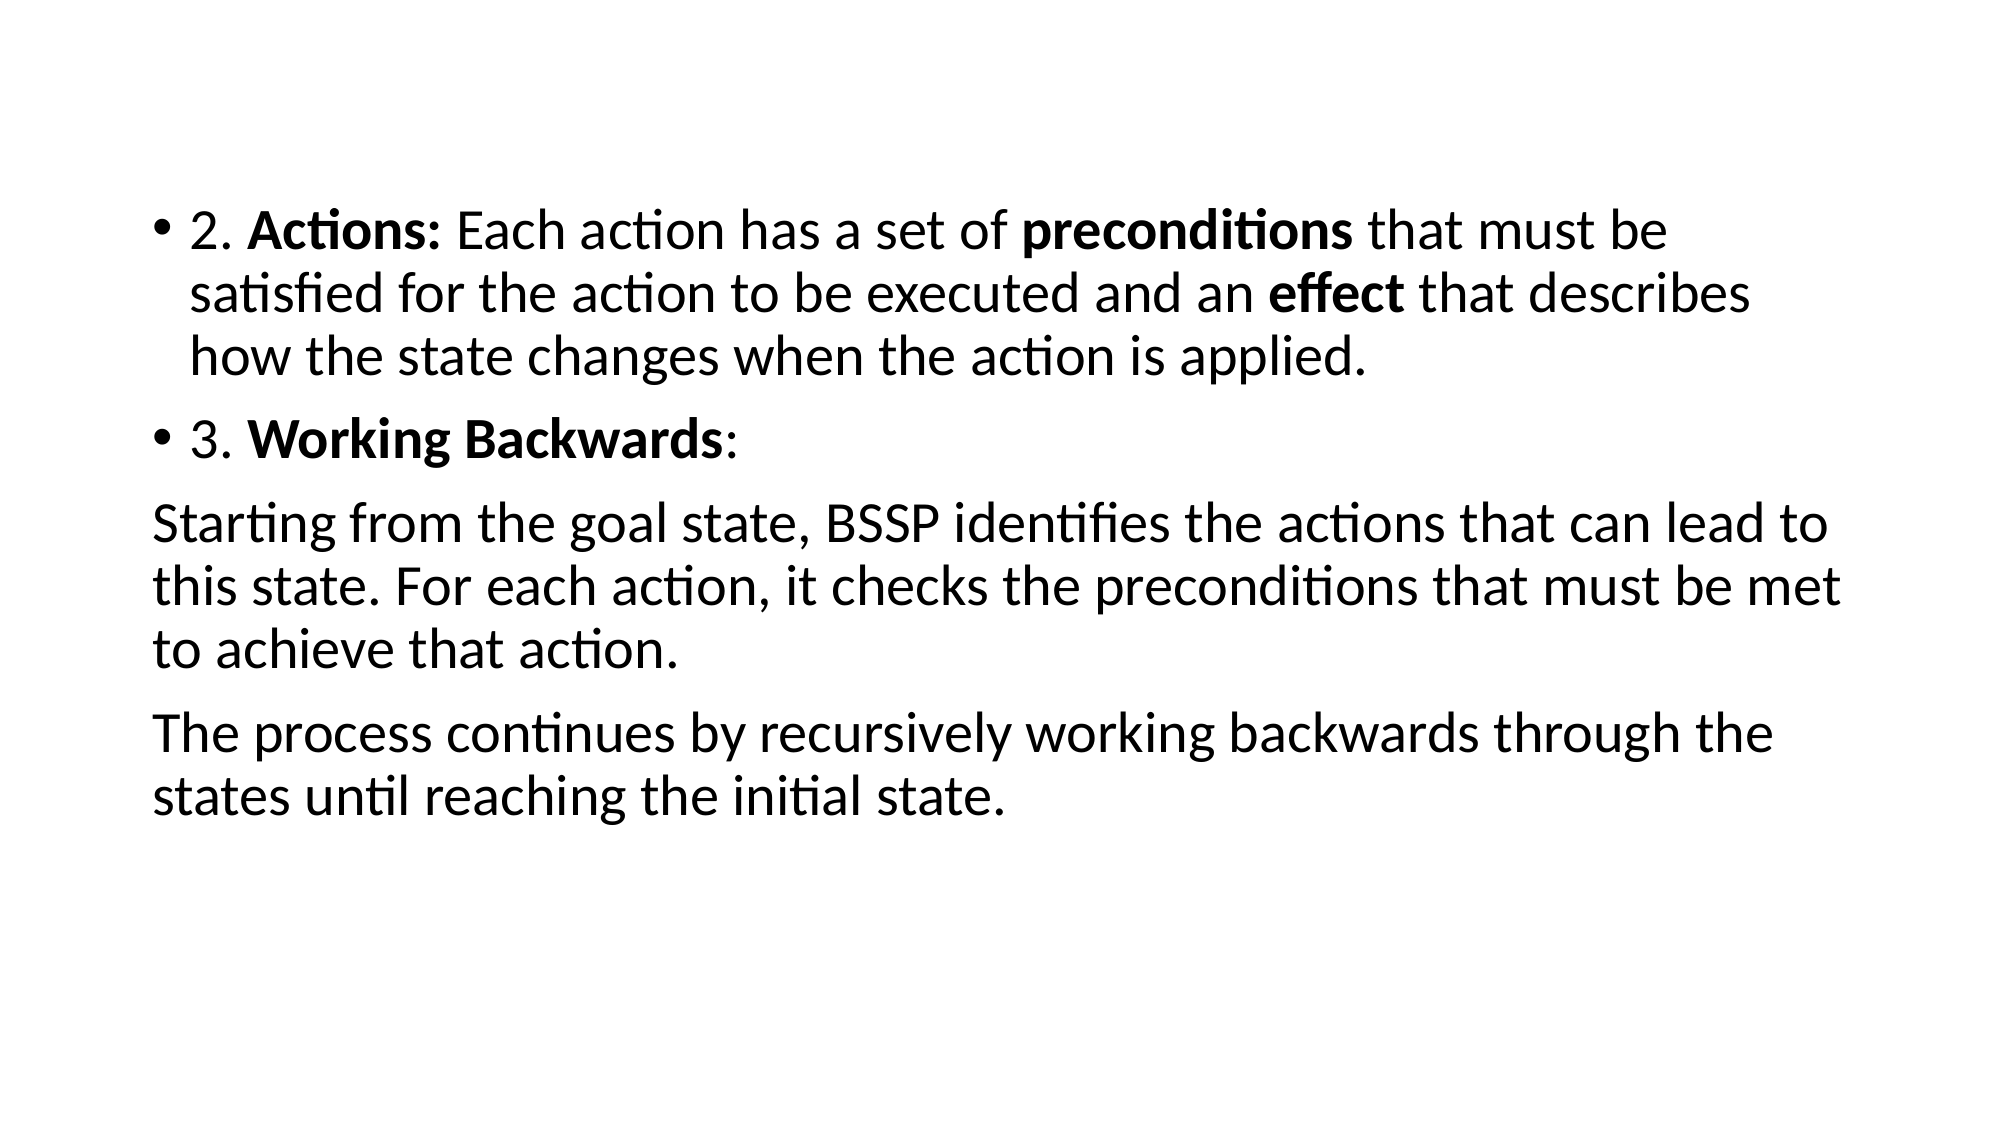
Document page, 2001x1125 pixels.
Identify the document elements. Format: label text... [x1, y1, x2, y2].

list 2. Actions: Each action has a set of preconditions that must be satisfied for the action to be executed and an effect that describes how the state changes when the action is applied. 3. Working Backwards: Starting from the goal state, BSSP identifies the actions that can lead to this state. For each action, it checks the preconditions that must be met to achieve that action. The process continues by recursively working backwards through the states until reaching the initial state. [137, 191, 1863, 1014]
